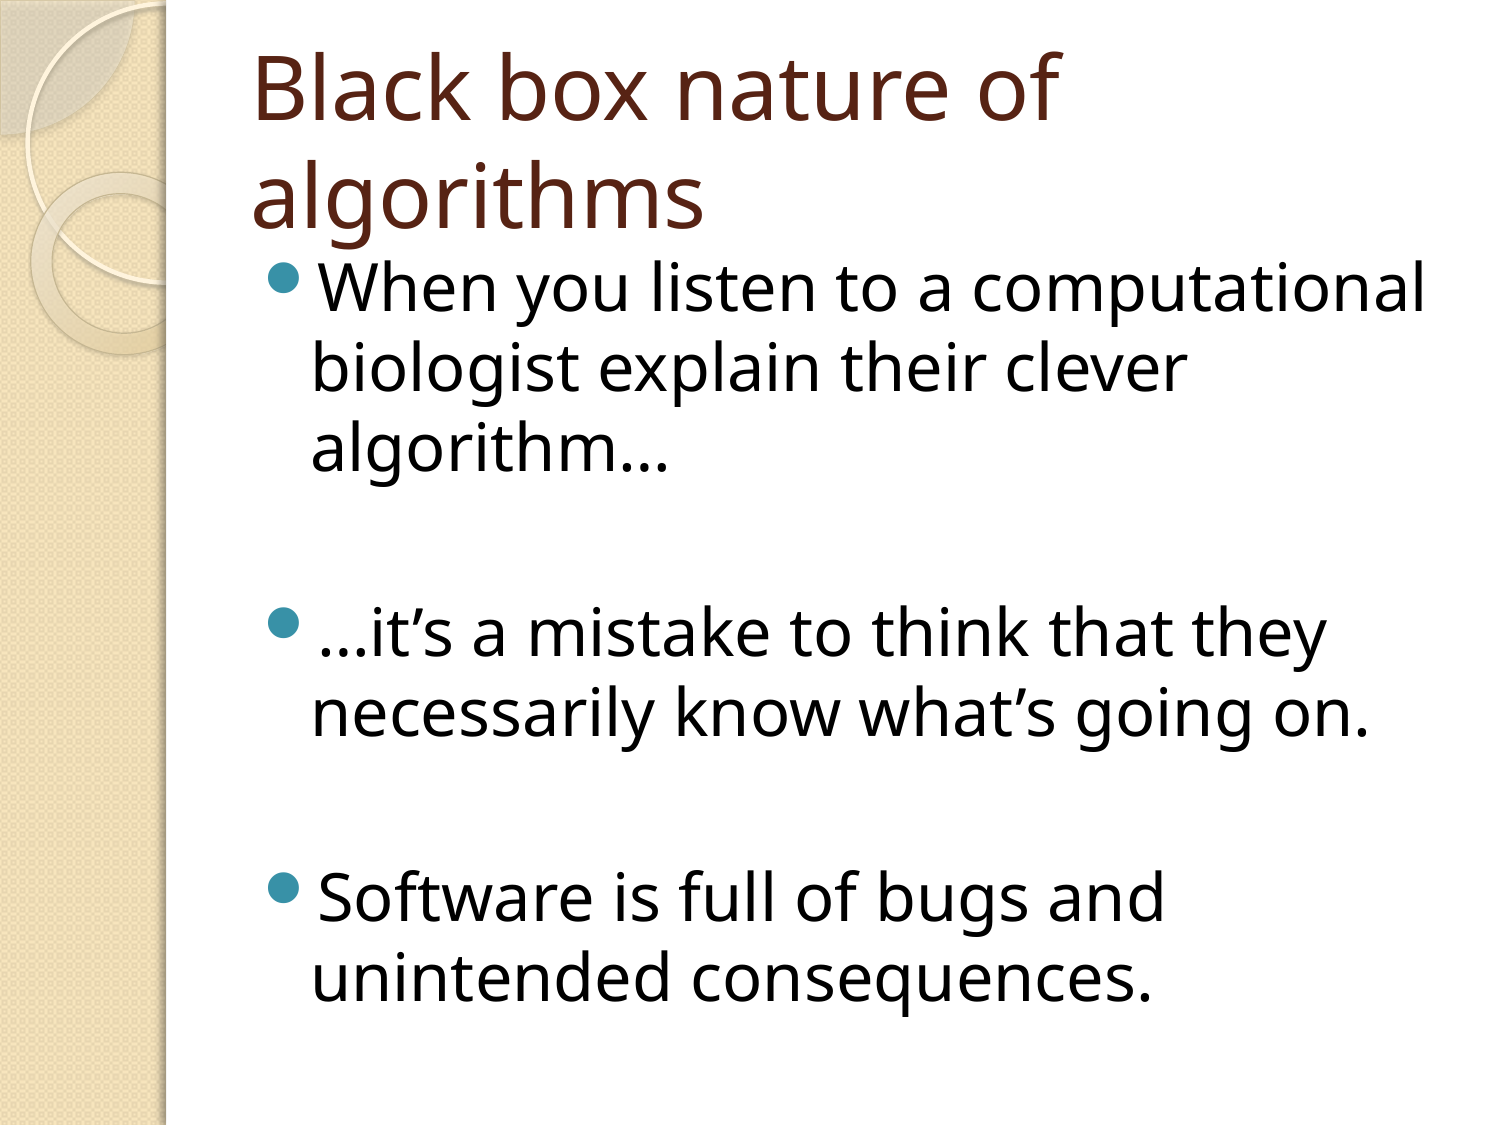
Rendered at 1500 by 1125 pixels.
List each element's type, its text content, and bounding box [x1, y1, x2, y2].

list When you listen to a computational biologist explain their clever algorithm… …it’s a mistake to think that they necessarily know what’s going on. Software is full of bugs and unintended consequences. [235, 237, 1466, 1025]
title Black box nature of algorithms [235, 45, 1466, 233]
